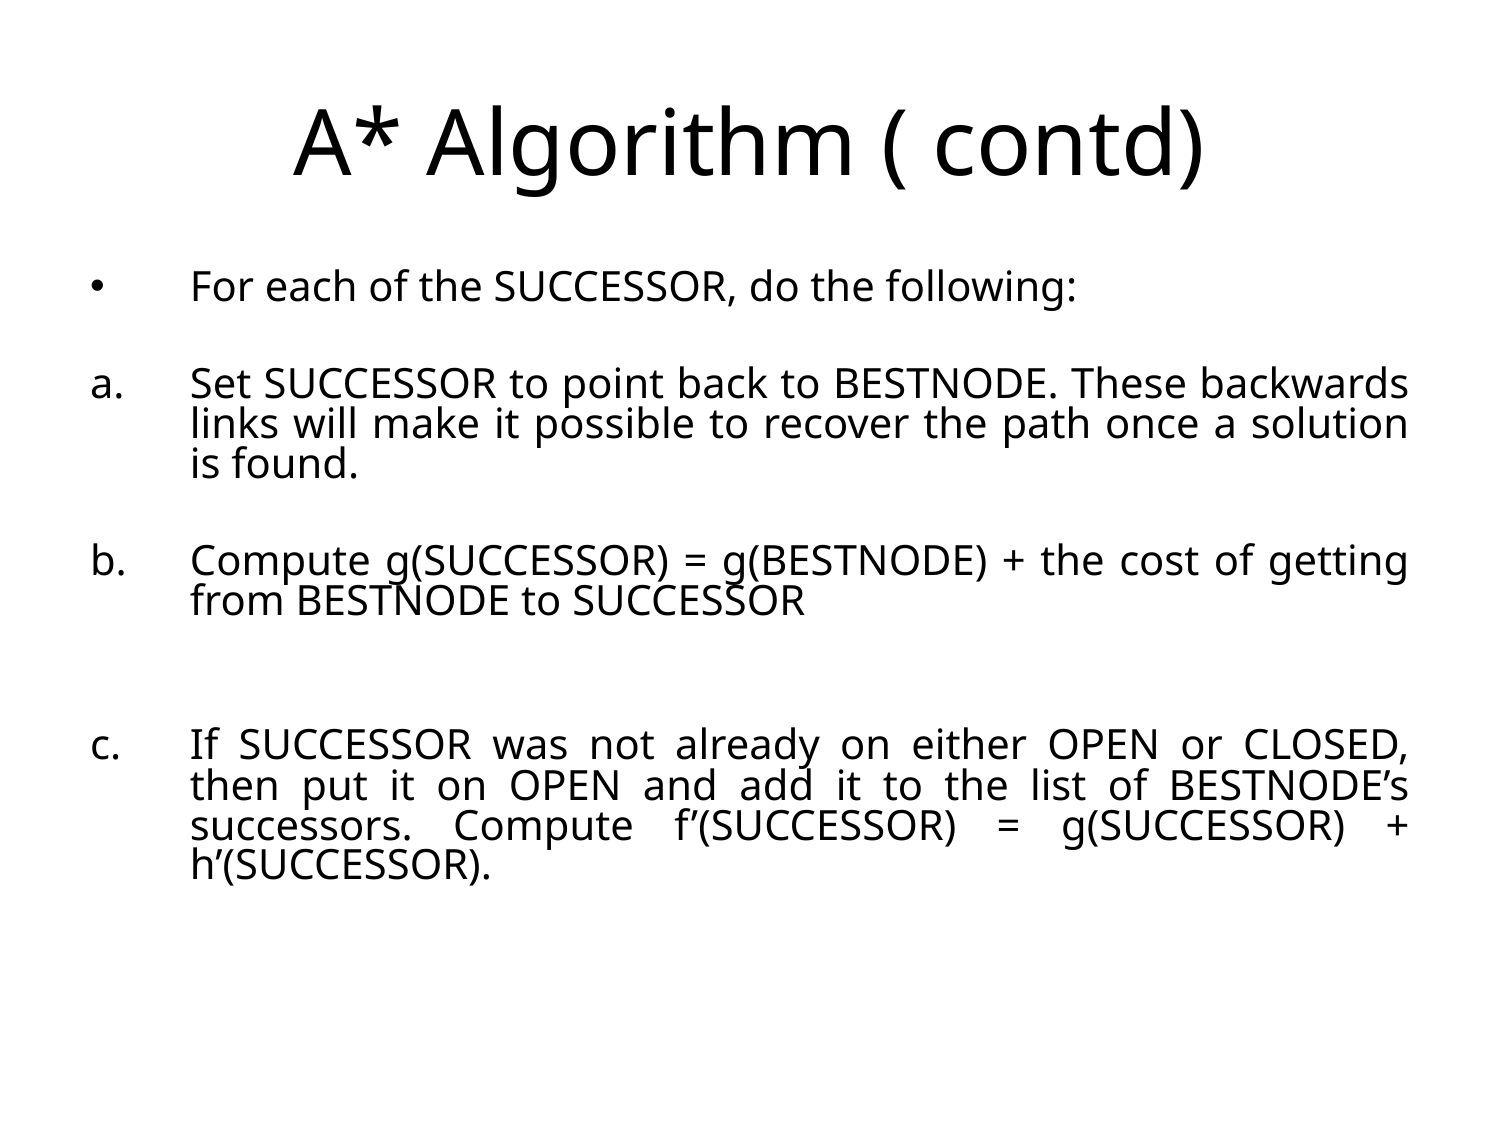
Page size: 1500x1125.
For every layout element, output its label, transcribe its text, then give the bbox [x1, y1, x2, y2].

title A* Algorithm ( contd) [75, 45, 1425, 233]
list For each of the SUCCESSOR, do the following: Set SUCCESSOR to point back to BESTNODE. These backwards links will make it possible to recover the path once a solution is found. Compute g(SUCCESSOR) = g(BESTNODE) + the cost of getting from BESTNODE to SUCCESSOR If SUCCESSOR was not already on either OPEN or CLOSED, then put it on OPEN and add it to the list of BESTNODE’s successors. Compute f’(SUCCESSOR) = g(SUCCESSOR) + h’(SUCCESSOR). [75, 262, 1425, 1005]
